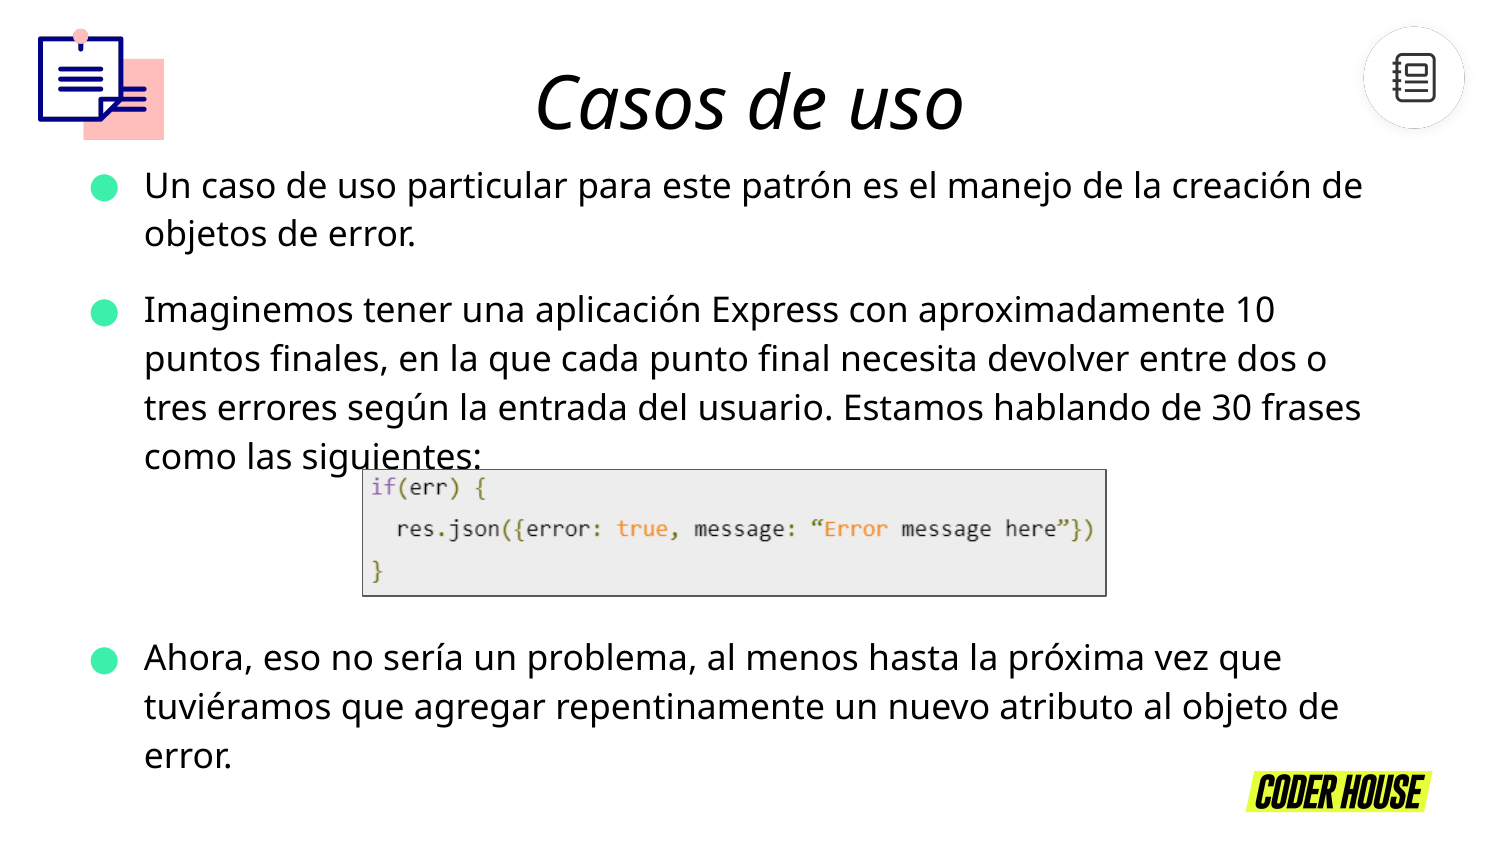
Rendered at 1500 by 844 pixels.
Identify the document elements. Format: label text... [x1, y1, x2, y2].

picture [362, 469, 1106, 596]
text_box Casos de uso [193, 39, 1307, 165]
picture [1351, 14, 1477, 141]
picture [38, 21, 164, 148]
text_box Un caso de uso particular para este patrón es el manejo de la creación de objetos de error. Imaginemos tener una aplicación Express con aproximadamente 10 puntos finales, en la que cada punto final necesita devolver entre dos o tres errores según la entrada del usuario. Estamos hablando de 30 frases como las siguientes: Ahora, eso no sería un problema, al menos hasta la próxima vez que tuviéramos que agregar repentinamente un nuevo atributo al objeto de error. [54, 141, 1415, 764]
picture [1241, 764, 1437, 819]
